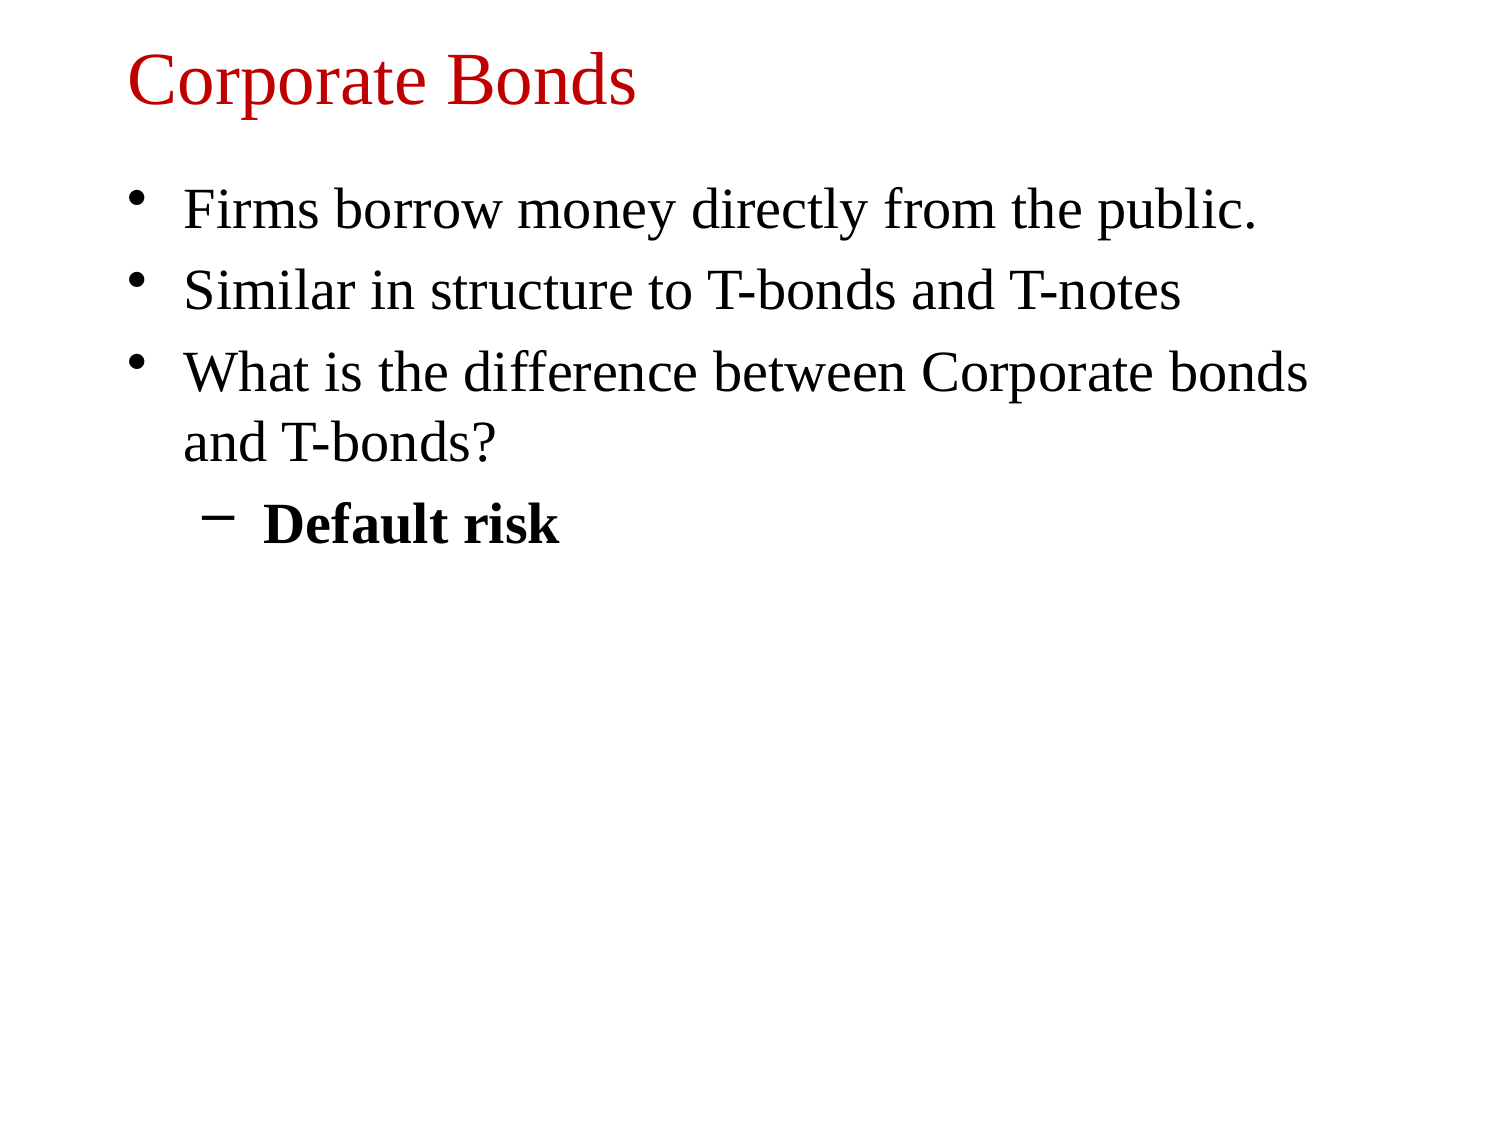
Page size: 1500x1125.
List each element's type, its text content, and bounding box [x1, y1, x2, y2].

list Firms borrow money directly from the public. Similar in structure to T-bonds and T-notes What is the difference between Corporate bonds and T-bonds? Default risk [112, 162, 1388, 1000]
title Corporate Bonds [112, 0, 1388, 150]
